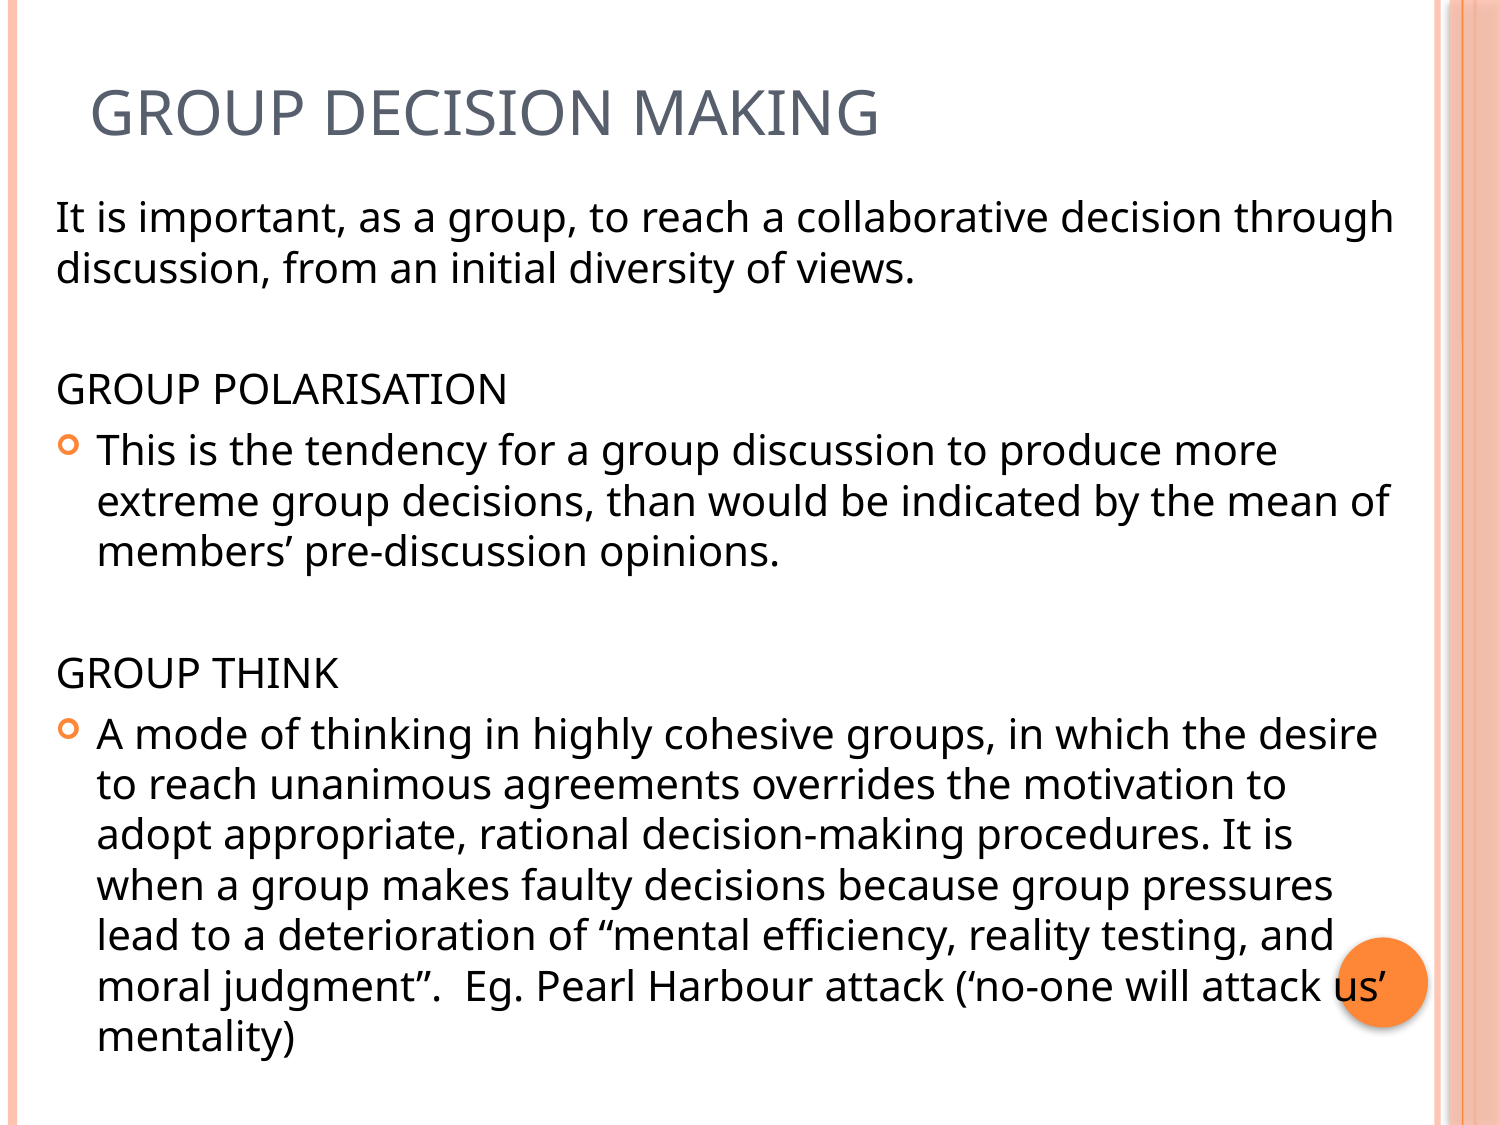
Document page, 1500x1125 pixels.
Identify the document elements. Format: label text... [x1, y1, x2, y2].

list It is important, as a group, to reach a collaborative decision through discussion, from an initial diversity of views. GROUP POLARISATION This is the tendency for a group discussion to produce more extreme group decisions, than would be indicated by the mean of members’ pre-discussion opinions. GROUP THINK A mode of thinking in highly cohesive groups, in which the desire to reach unanimous agreements overrides the motivation to adopt appropriate, rational decision-making procedures. It is when a group makes faulty decisions because group pressures lead to a deterioration of “mental efficiency, reality testing, and moral judgment”. Eg. Pearl Harbour attack (‘no-one will attack us’ mentality) [40, 183, 1412, 1073]
title Group Decision Making [75, 0, 1300, 156]
